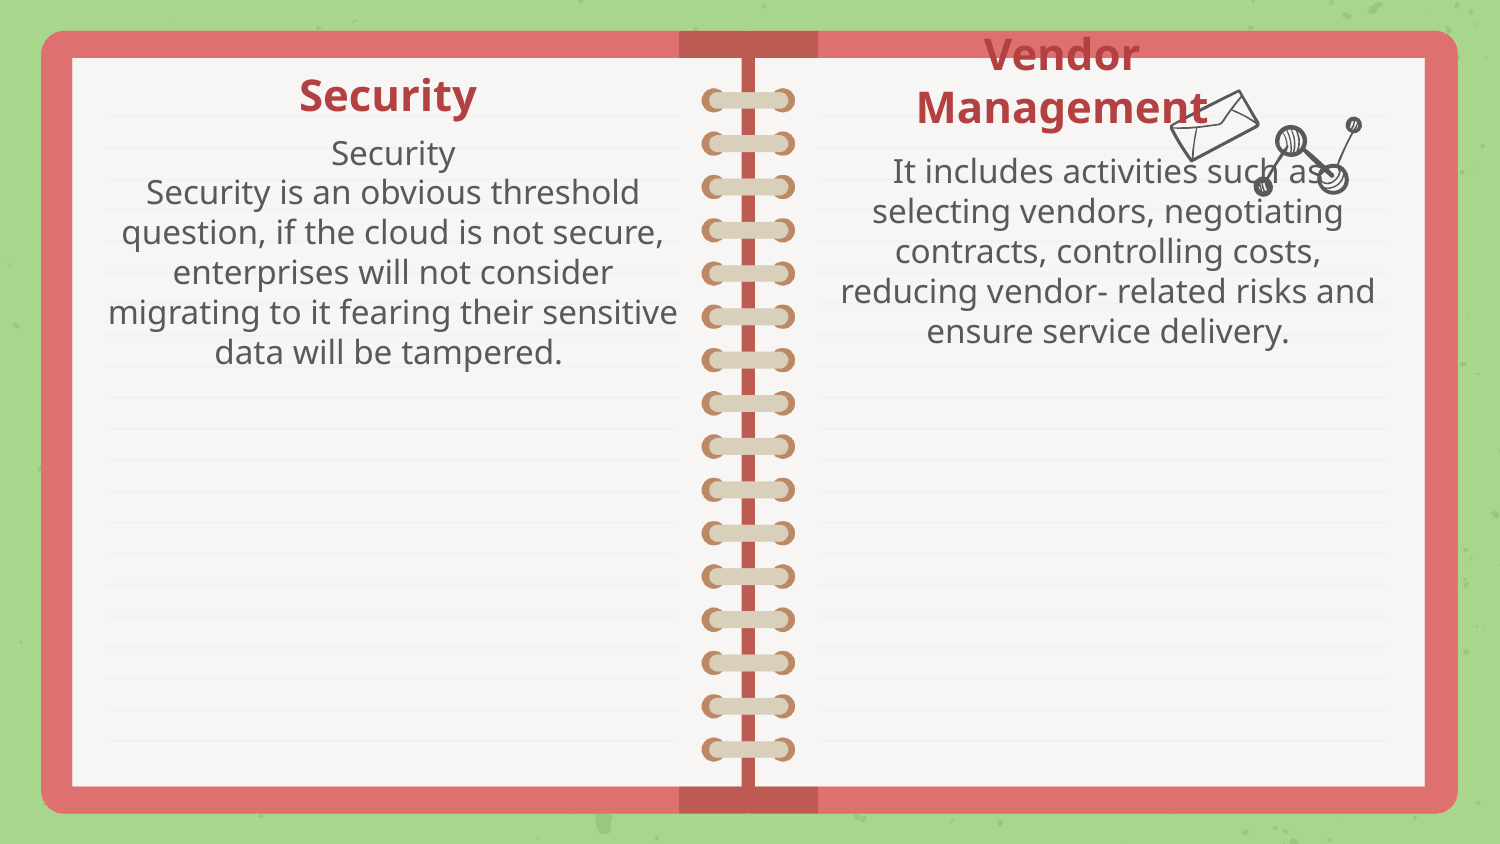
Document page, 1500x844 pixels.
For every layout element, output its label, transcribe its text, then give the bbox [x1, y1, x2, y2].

text_box [1345, 116, 1362, 135]
picture [41, 30, 1458, 814]
title Vendor Management [822, 67, 1302, 135]
subtitle It includes activities such as selecting vendors, negotiating contracts, controlling costs, reducing vendor- related risks and ensure service delivery. [822, 135, 1395, 473]
subtitle Security Security is an obvious threshold question, if the cloud is not secure, enterprises will not consider migrating to it fearing their sensitive data will be tampered. [89, 116, 698, 235]
title Security [148, 55, 628, 116]
